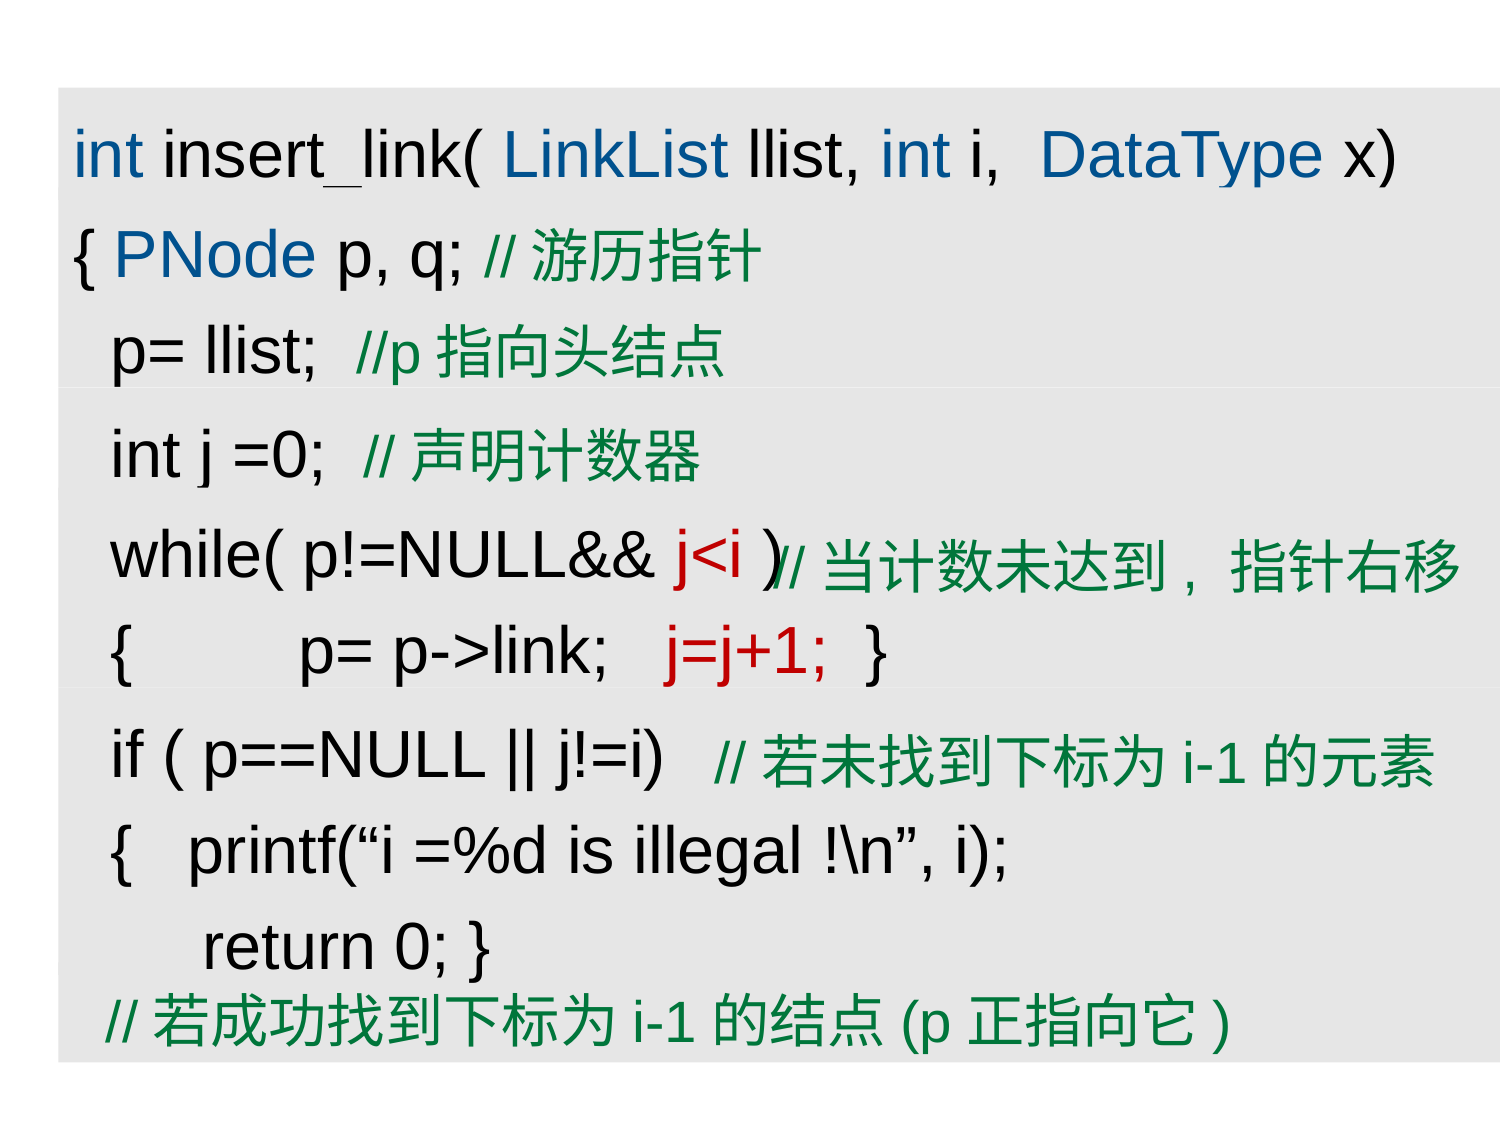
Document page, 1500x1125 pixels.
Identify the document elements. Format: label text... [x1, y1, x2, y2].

text_box { PNode p, q; //游历指针 p= llist; //p指向头结点 [58, 187, 1500, 387]
text_box int j =0; //声明计数器 [58, 387, 1500, 487]
text_box //当计数未达到, 指针右移 [758, 508, 1500, 608]
text_box if ( p==NULL || j!=i) { printf(“i =%d is illegal !\n”, i); return 0; } [58, 687, 1500, 975]
text_box //若成功找到下标为i-1的结点(p正指向它) [58, 975, 1500, 1063]
text_box //若未找到下标为i-1的元素 [699, 699, 1500, 803]
list int insert_link( LinkList llist, int i, DataType x) [58, 87, 1500, 187]
text_box while( p!=NULL&& j<i ) { p= p->link; j=j+1; } [58, 487, 1500, 687]
